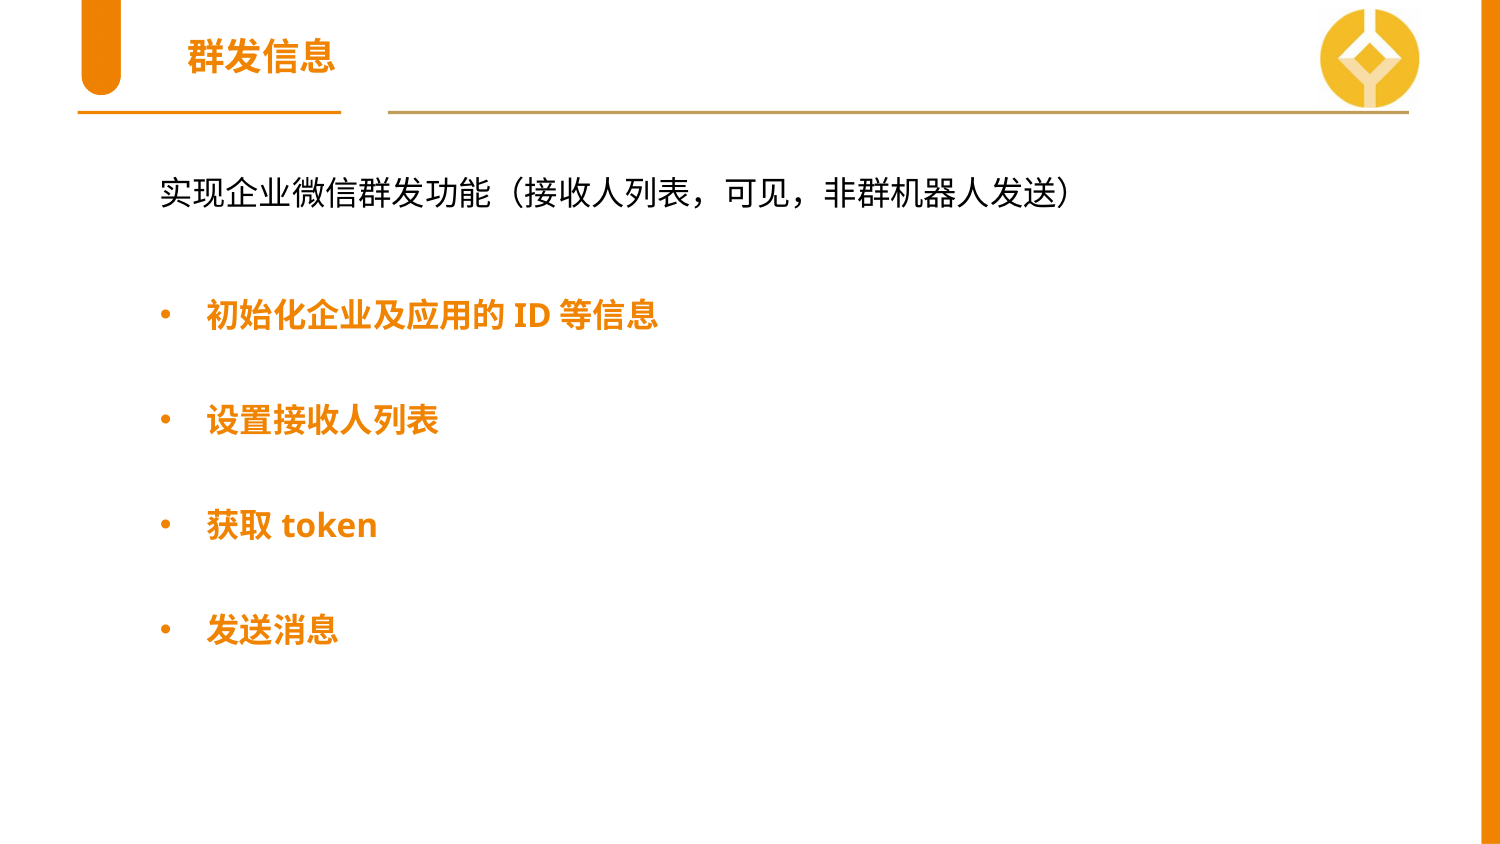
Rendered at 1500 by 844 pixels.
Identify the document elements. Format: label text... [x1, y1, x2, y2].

text_box 初始化企业及应用的ID等信息 设置接收人列表 获取token 发送消息 [152, 287, 1392, 657]
picture [1318, 8, 1421, 108]
text_box 实现企业微信群发功能（接收人列表，可见，非群机器人发送） [159, 172, 1120, 213]
text_box [1481, 0, 1500, 844]
picture [67, 0, 136, 97]
text_box 群发信息 [187, 33, 646, 79]
